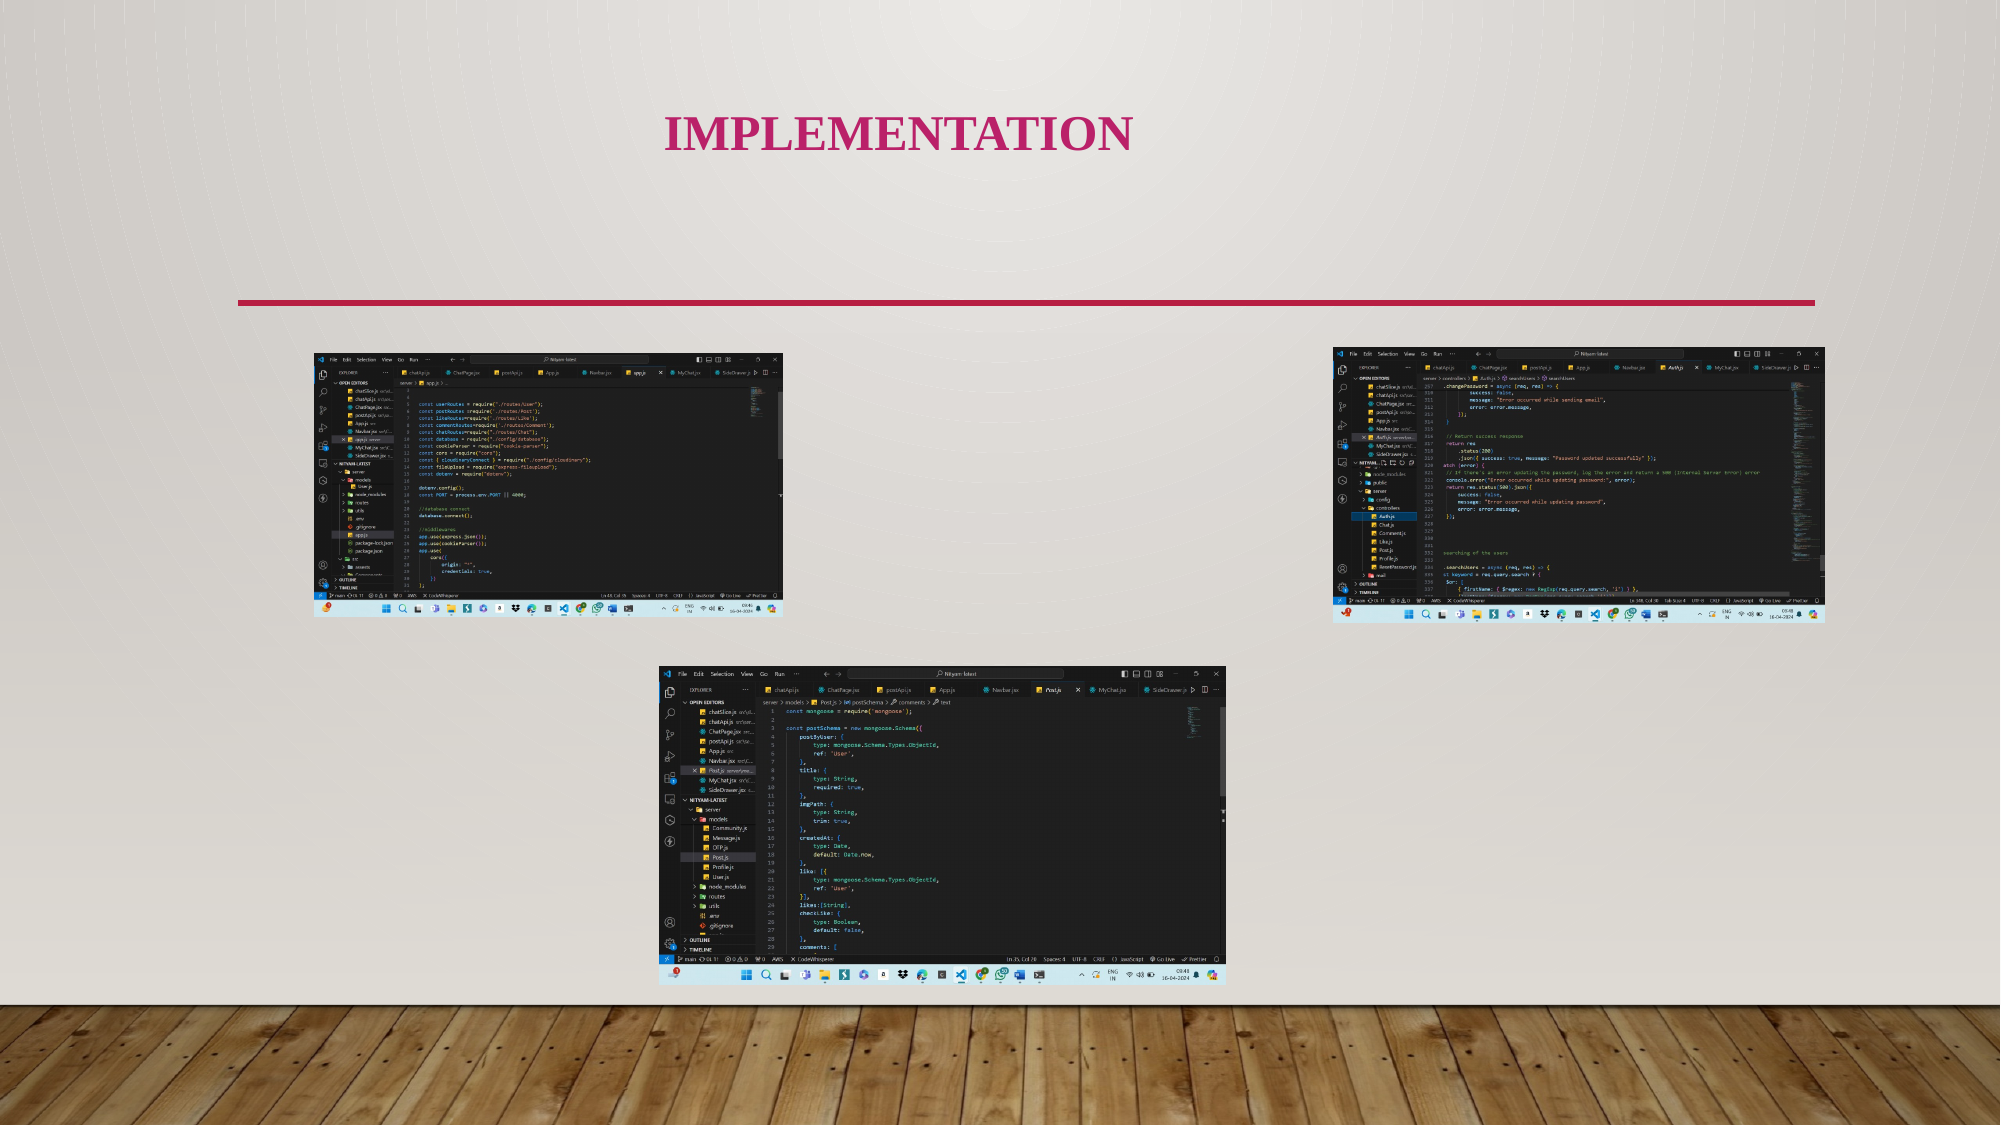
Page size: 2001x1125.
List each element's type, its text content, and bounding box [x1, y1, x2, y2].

picture [0, 1005, 2000, 1125]
picture [1333, 346, 1825, 624]
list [314, 353, 783, 617]
title Implementation [111, 99, 1522, 195]
picture [659, 665, 1226, 985]
